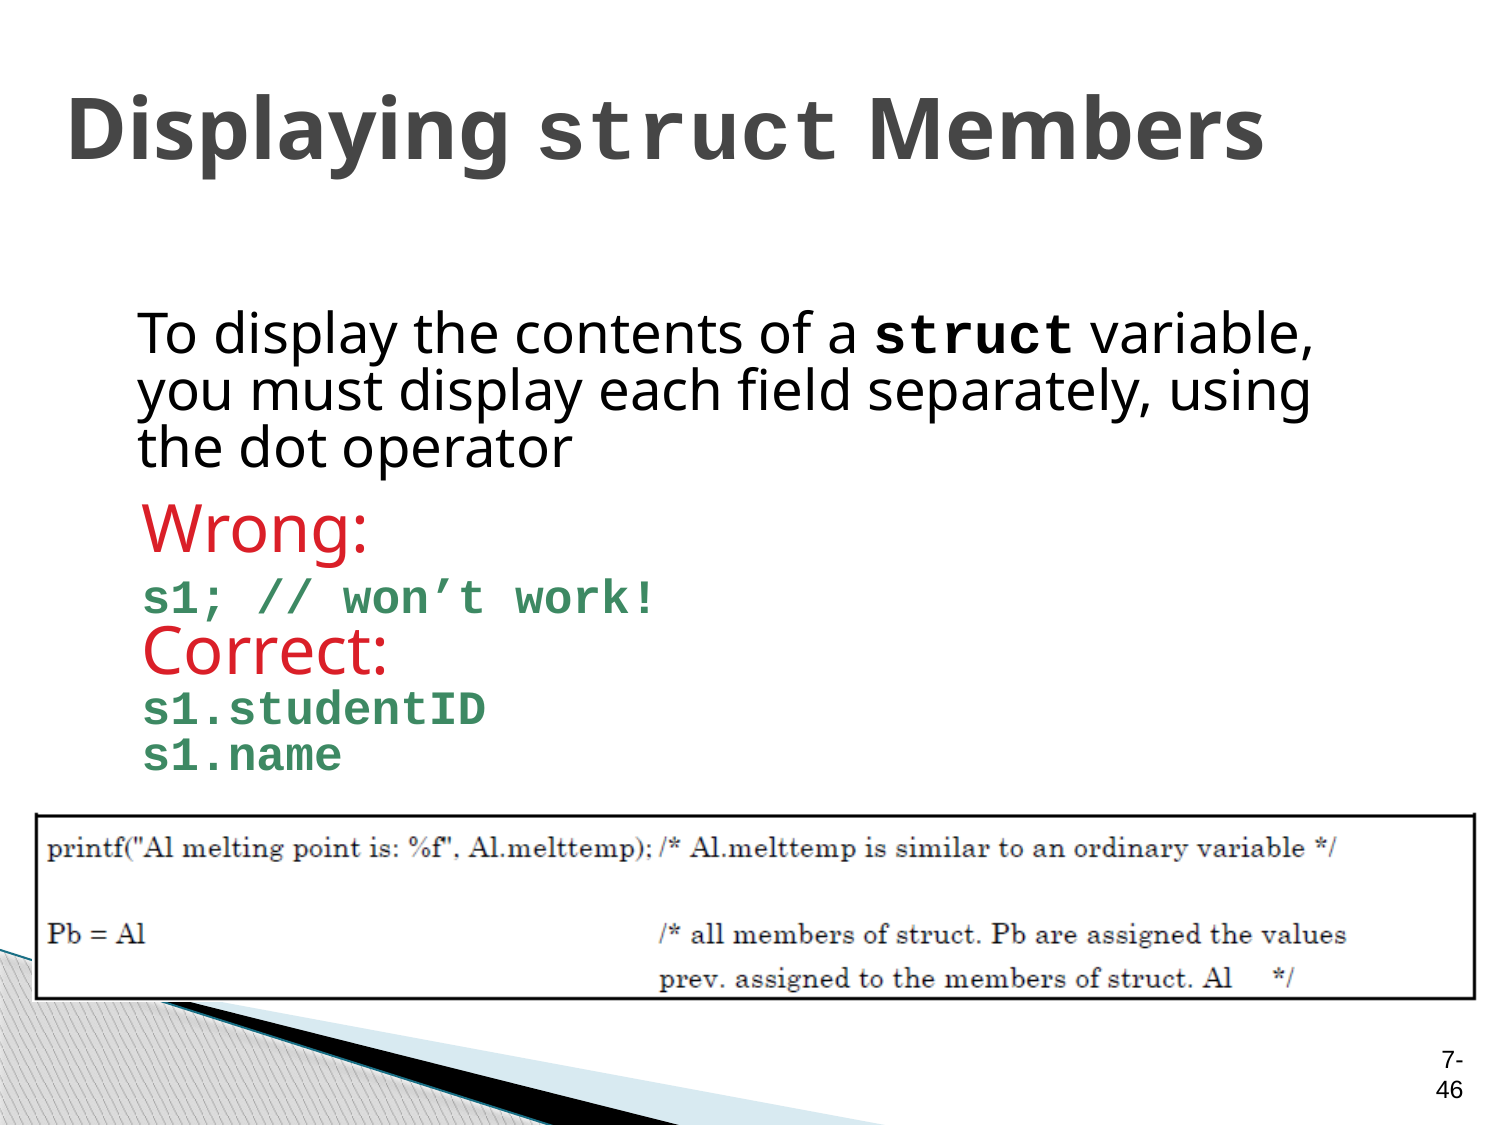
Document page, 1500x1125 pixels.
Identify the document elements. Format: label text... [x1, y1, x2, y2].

title Displaying struct Members [50, 49, 1463, 202]
slide_number 7-46 [1418, 1051, 1479, 1112]
list To display the contents of a struct variable, you must display each field separately, using the dot operator Wrong: s1; // won’t work! Correct: s1.studentID s1.name [62, 299, 1400, 810]
picture [31, 810, 1481, 1002]
